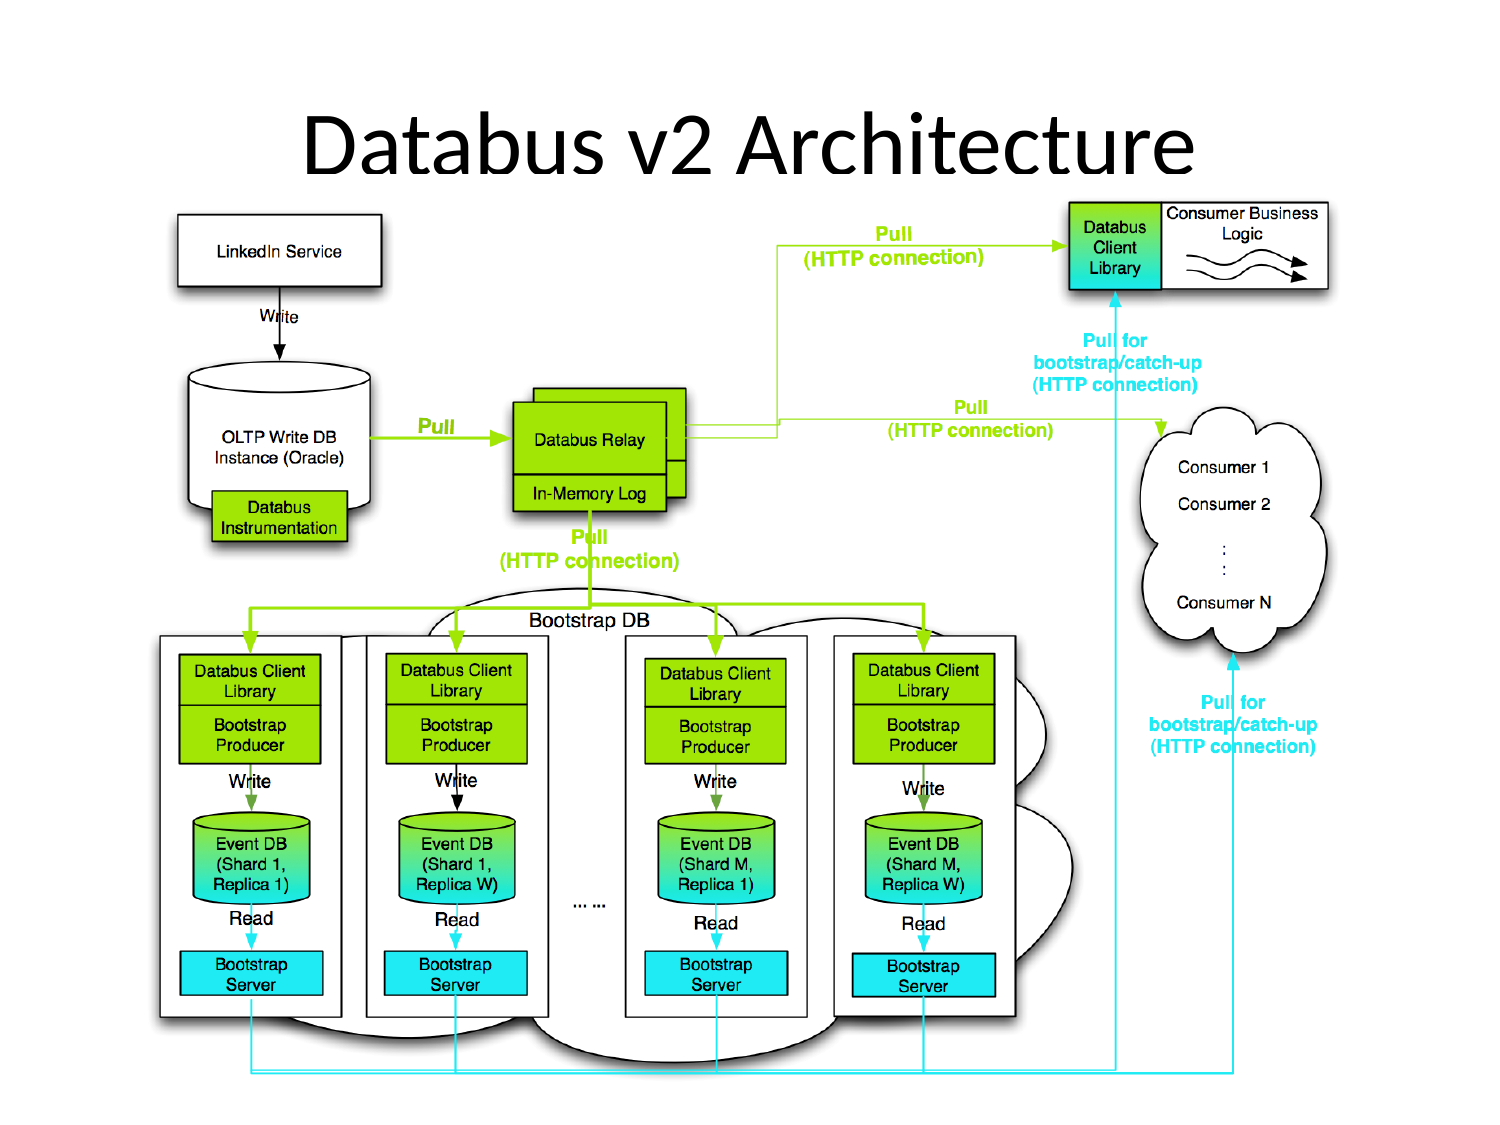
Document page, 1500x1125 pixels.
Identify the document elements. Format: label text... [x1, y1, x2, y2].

picture [143, 174, 1368, 1091]
title Databus v2 Architecture [75, 45, 1425, 233]
